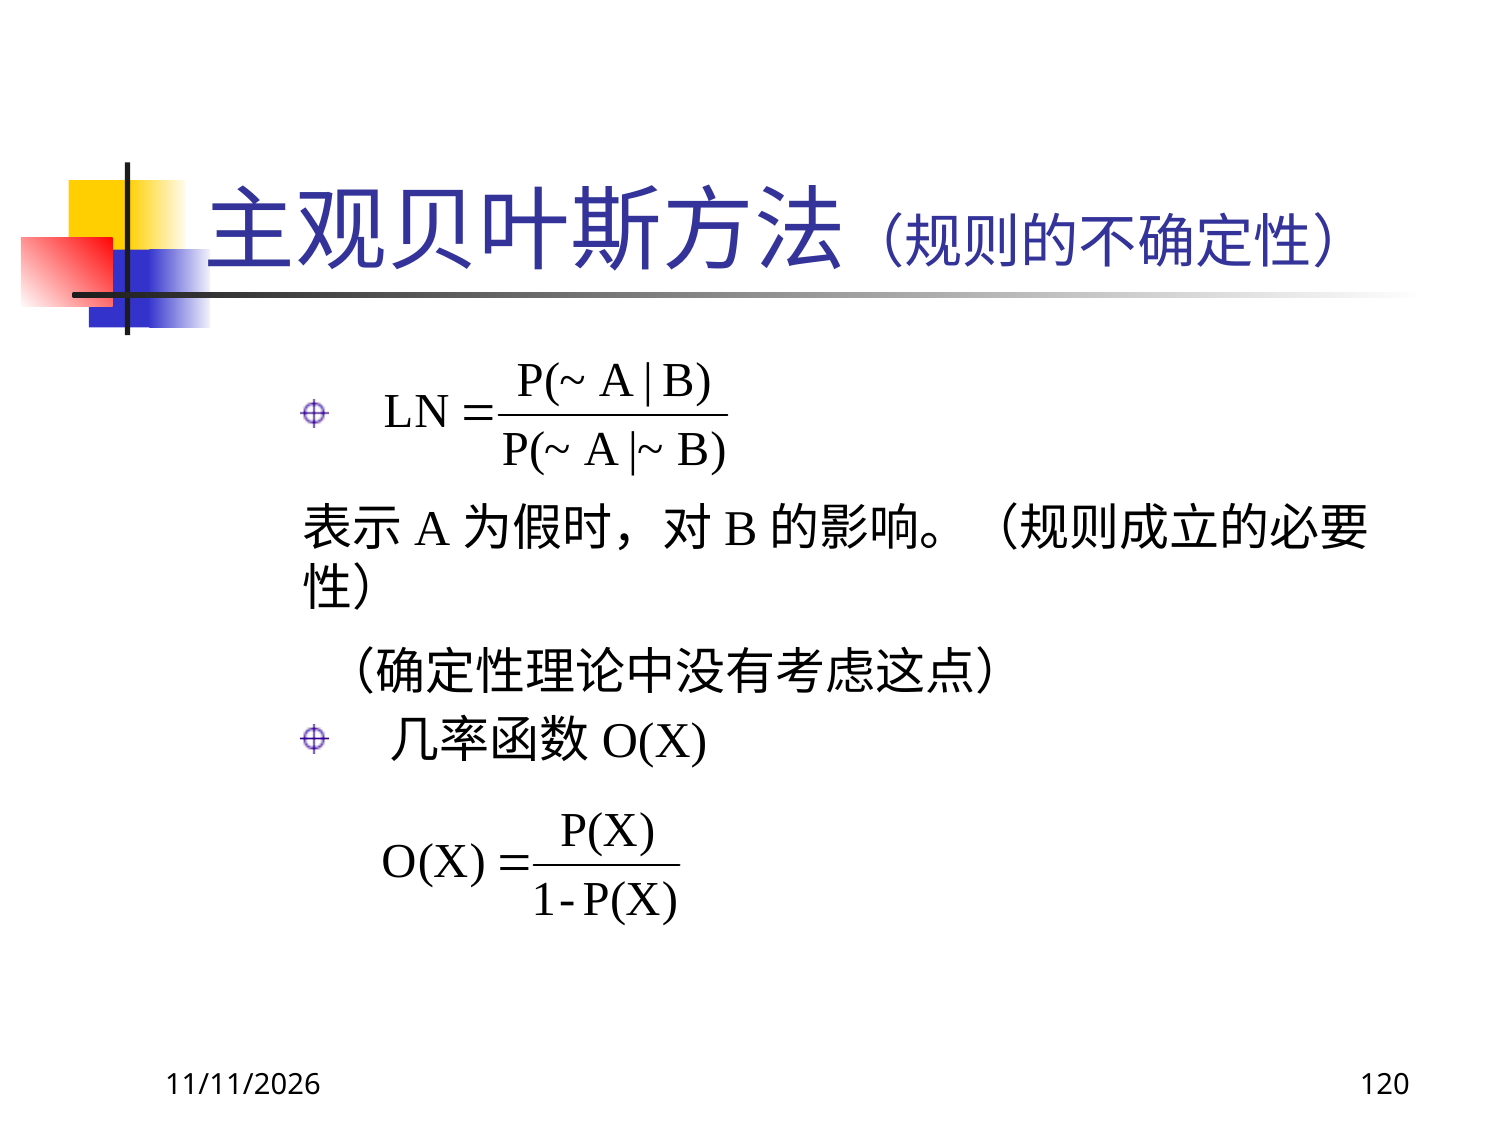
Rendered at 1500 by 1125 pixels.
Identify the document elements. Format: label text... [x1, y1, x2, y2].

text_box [375, 349, 738, 485]
text_box 表示A为假时，对B的影响。（规则成立的必要性） （确定性理论中没有考虑这点） [287, 487, 1425, 708]
title 主观贝叶斯方法（规则的不确定性） [188, 101, 1468, 289]
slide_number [149, 1037, 463, 1113]
slide_number 120 [1112, 1037, 1426, 1113]
picture [299, 399, 329, 429]
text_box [374, 799, 692, 935]
list [193, 331, 1469, 1006]
text_box 几率函数O(X) [375, 699, 788, 775]
picture [299, 724, 329, 754]
